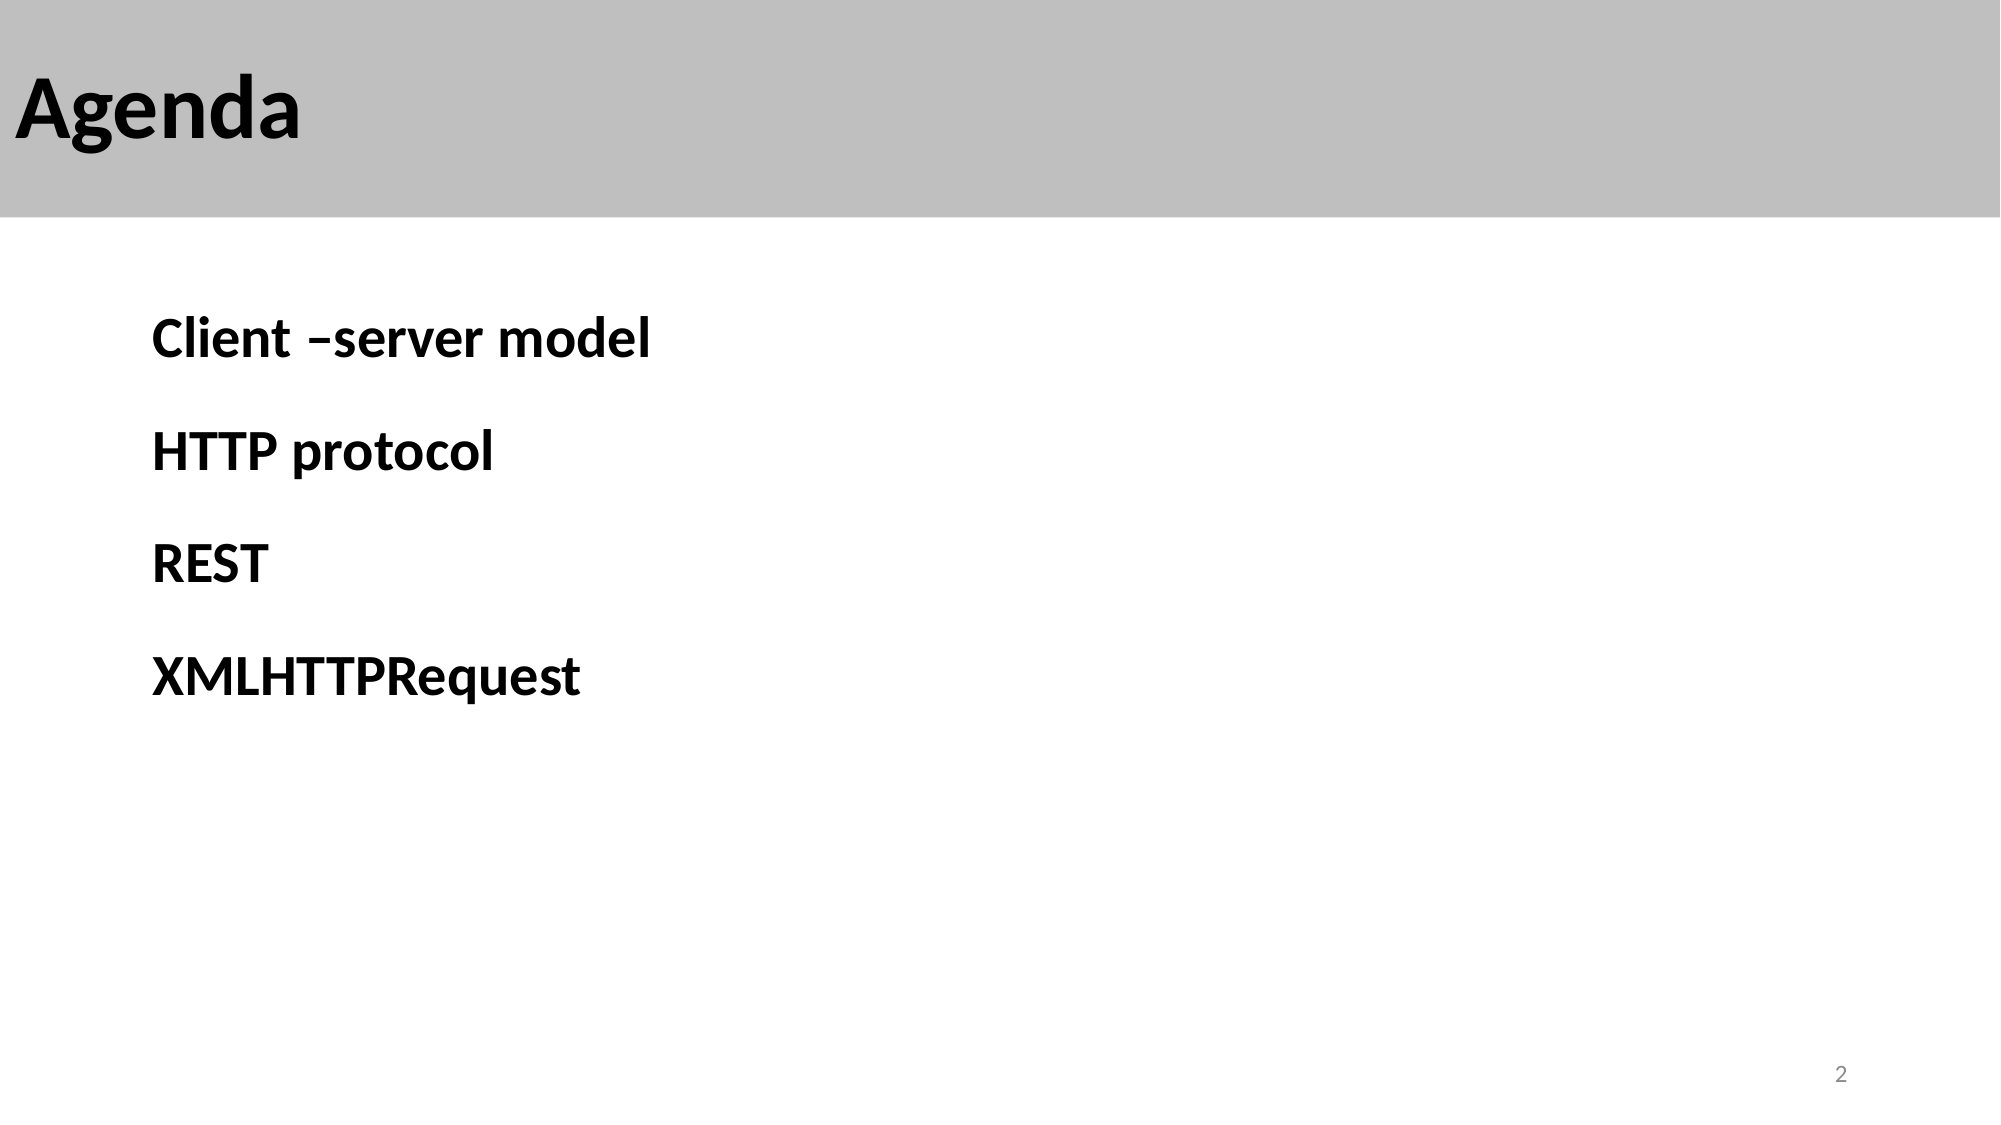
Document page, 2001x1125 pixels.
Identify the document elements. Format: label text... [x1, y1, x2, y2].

title Agenda [0, 0, 2000, 218]
list Client –server model HTTP protocol REST XMLHTTPRequest [137, 299, 1863, 1014]
slide_number 2 [1412, 1042, 1863, 1103]
